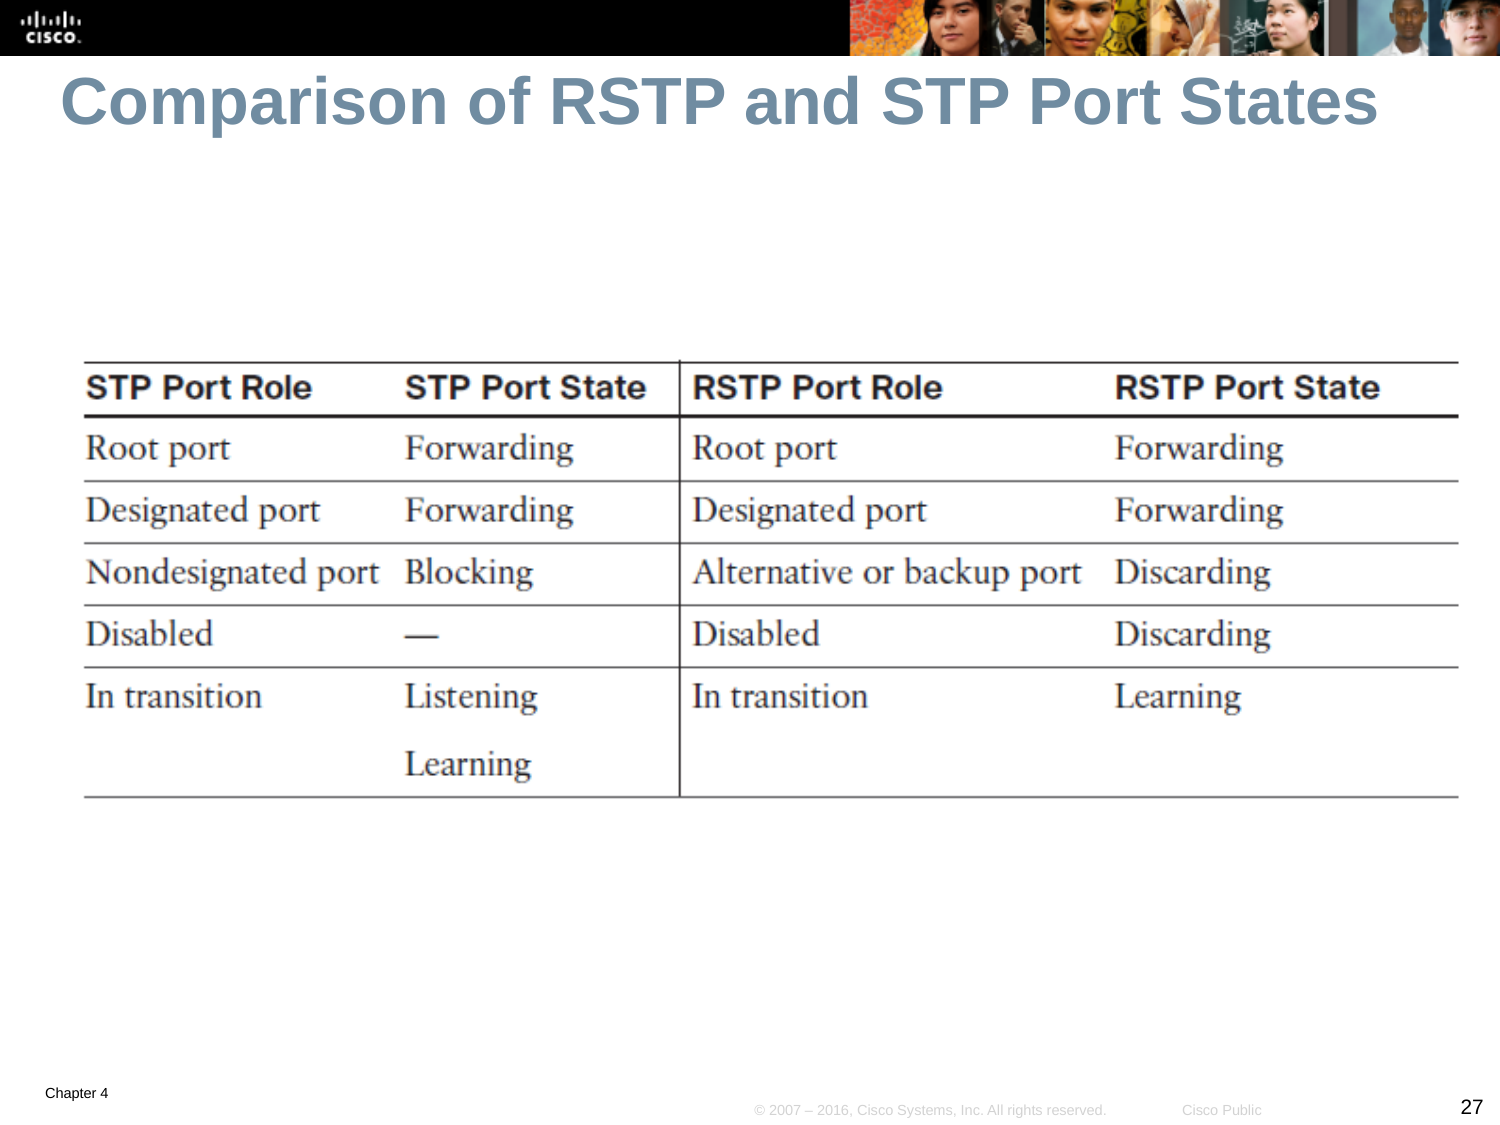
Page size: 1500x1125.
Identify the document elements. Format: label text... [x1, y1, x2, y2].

title Comparison of RSTP and STP Port States [45, 59, 1444, 182]
picture [0, 0, 1500, 56]
picture [77, 348, 1474, 805]
